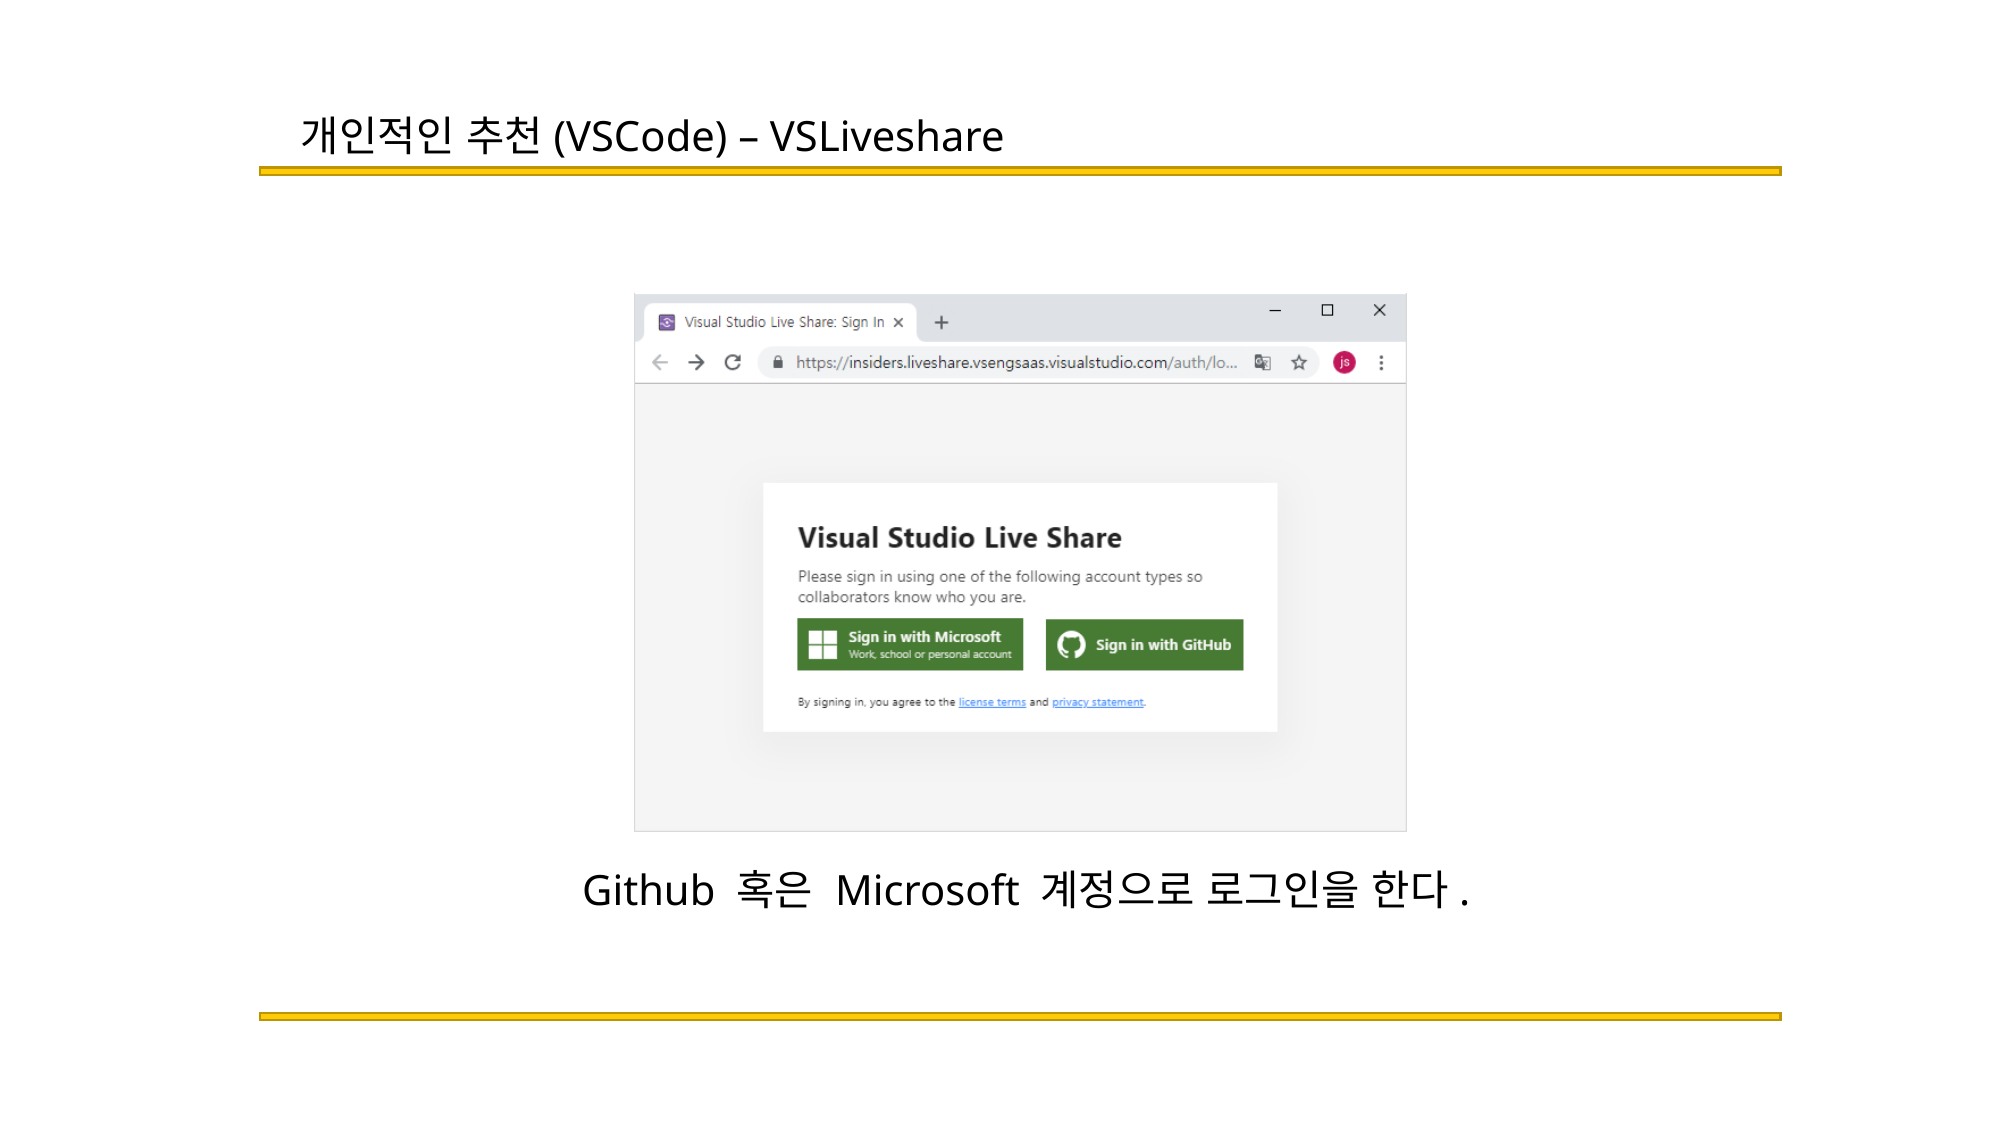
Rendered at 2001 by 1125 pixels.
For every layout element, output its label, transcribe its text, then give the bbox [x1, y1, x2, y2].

text_box Github 혹은 Microsoft 계정으로 로그인을 한다. [197, 856, 1856, 922]
text_box [259, 1012, 1782, 1021]
text_box 개인적인 추천(VSCode) – VSLiveshare [286, 101, 1020, 167]
picture [634, 293, 1407, 832]
text_box [259, 166, 1782, 176]
